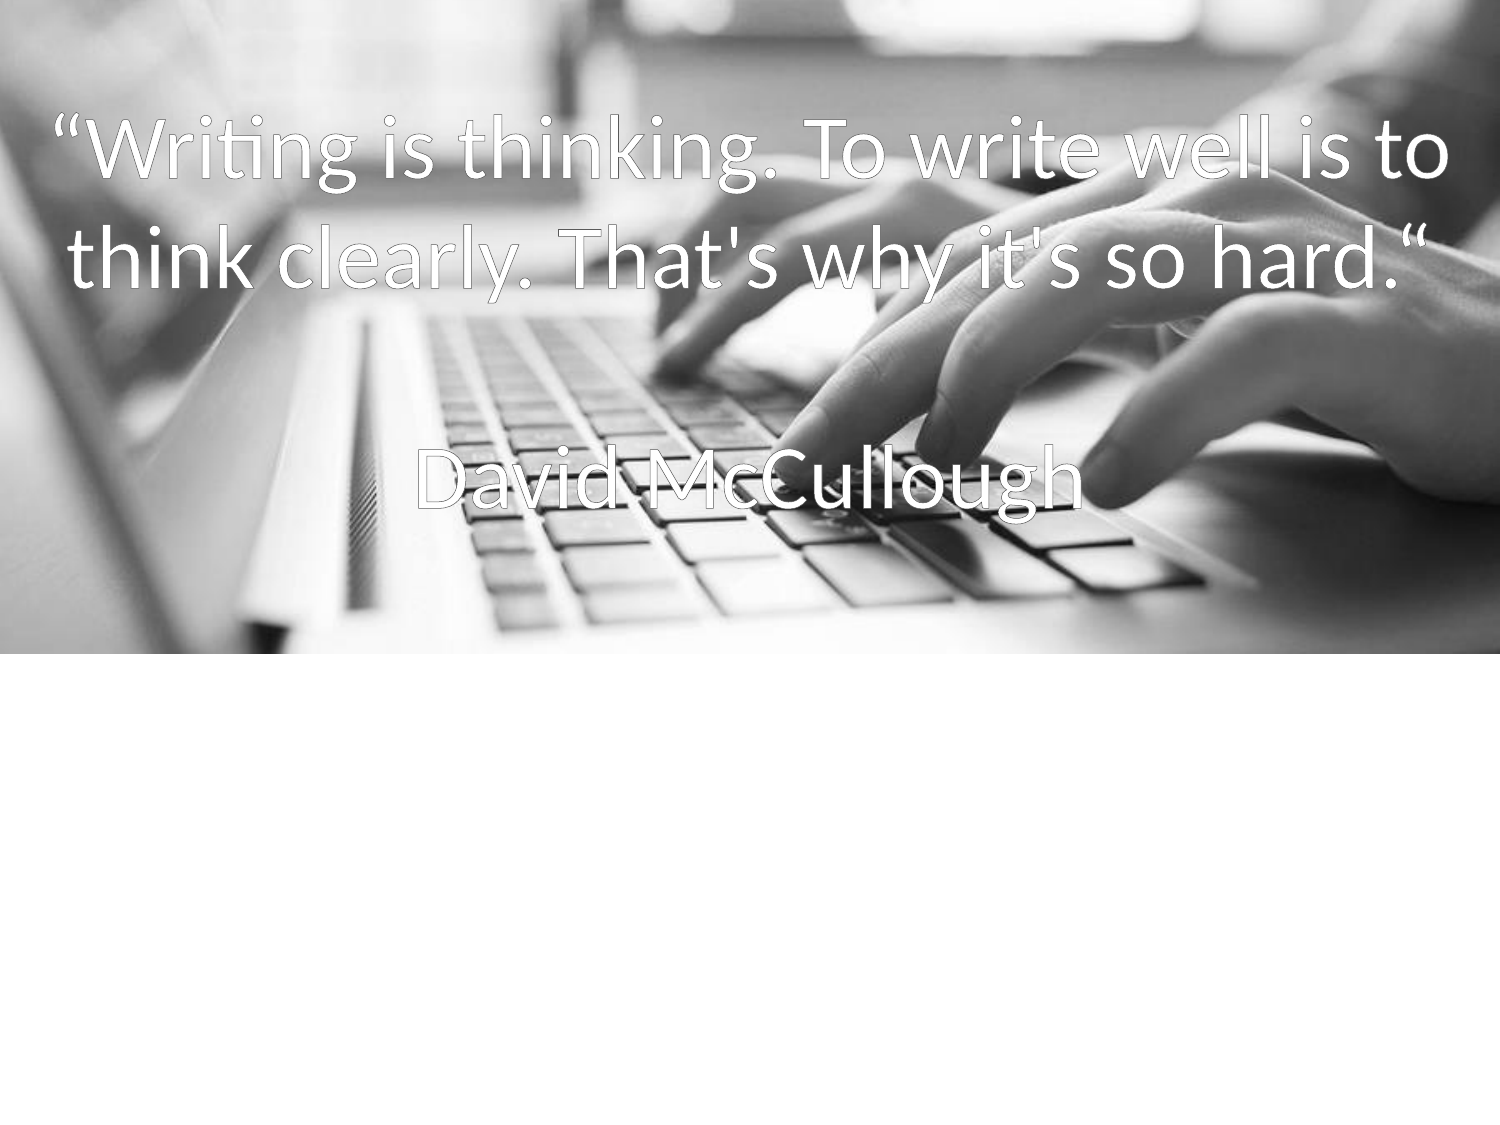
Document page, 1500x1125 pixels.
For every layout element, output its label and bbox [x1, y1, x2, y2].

picture [0, 0, 1500, 654]
